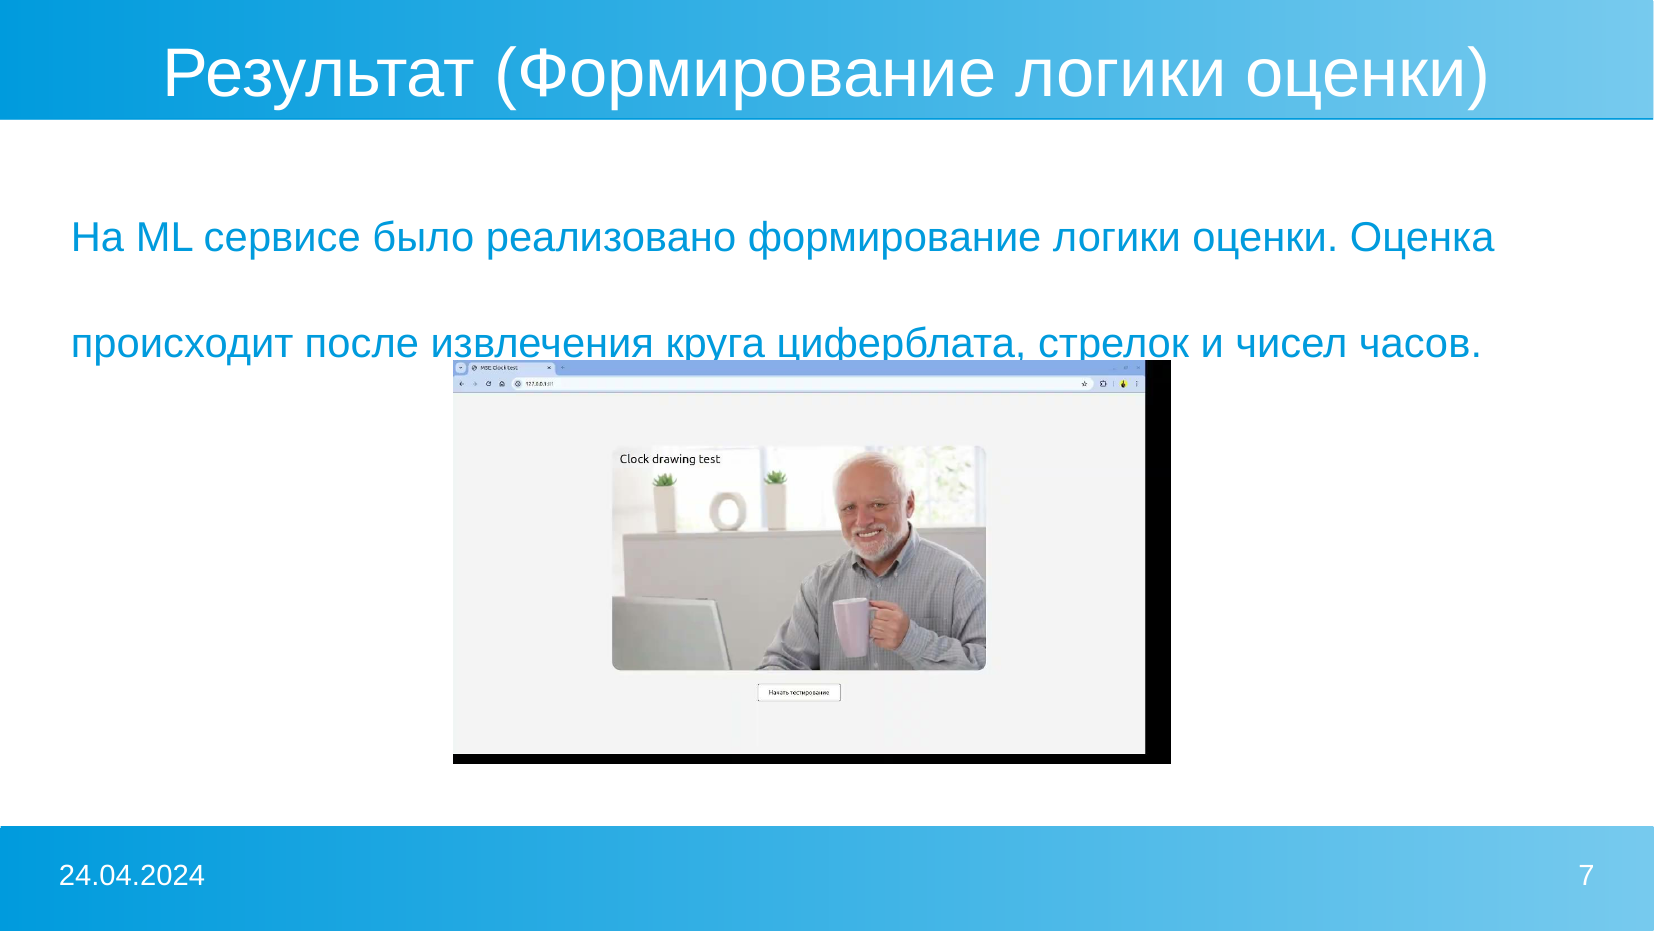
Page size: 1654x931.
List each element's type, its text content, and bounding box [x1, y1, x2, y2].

title Результат (Формирование логики оценки) [59, 29, 1595, 108]
slide_number ‹#› [1210, 856, 1595, 916]
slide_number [59, 856, 443, 916]
list На ML сервисе было реализовано формирование логики оценки. Оценка происходит после извлечения круга циферблата, стрелок и чисел часов. [0, 153, 1624, 443]
picture [452, 360, 1172, 765]
